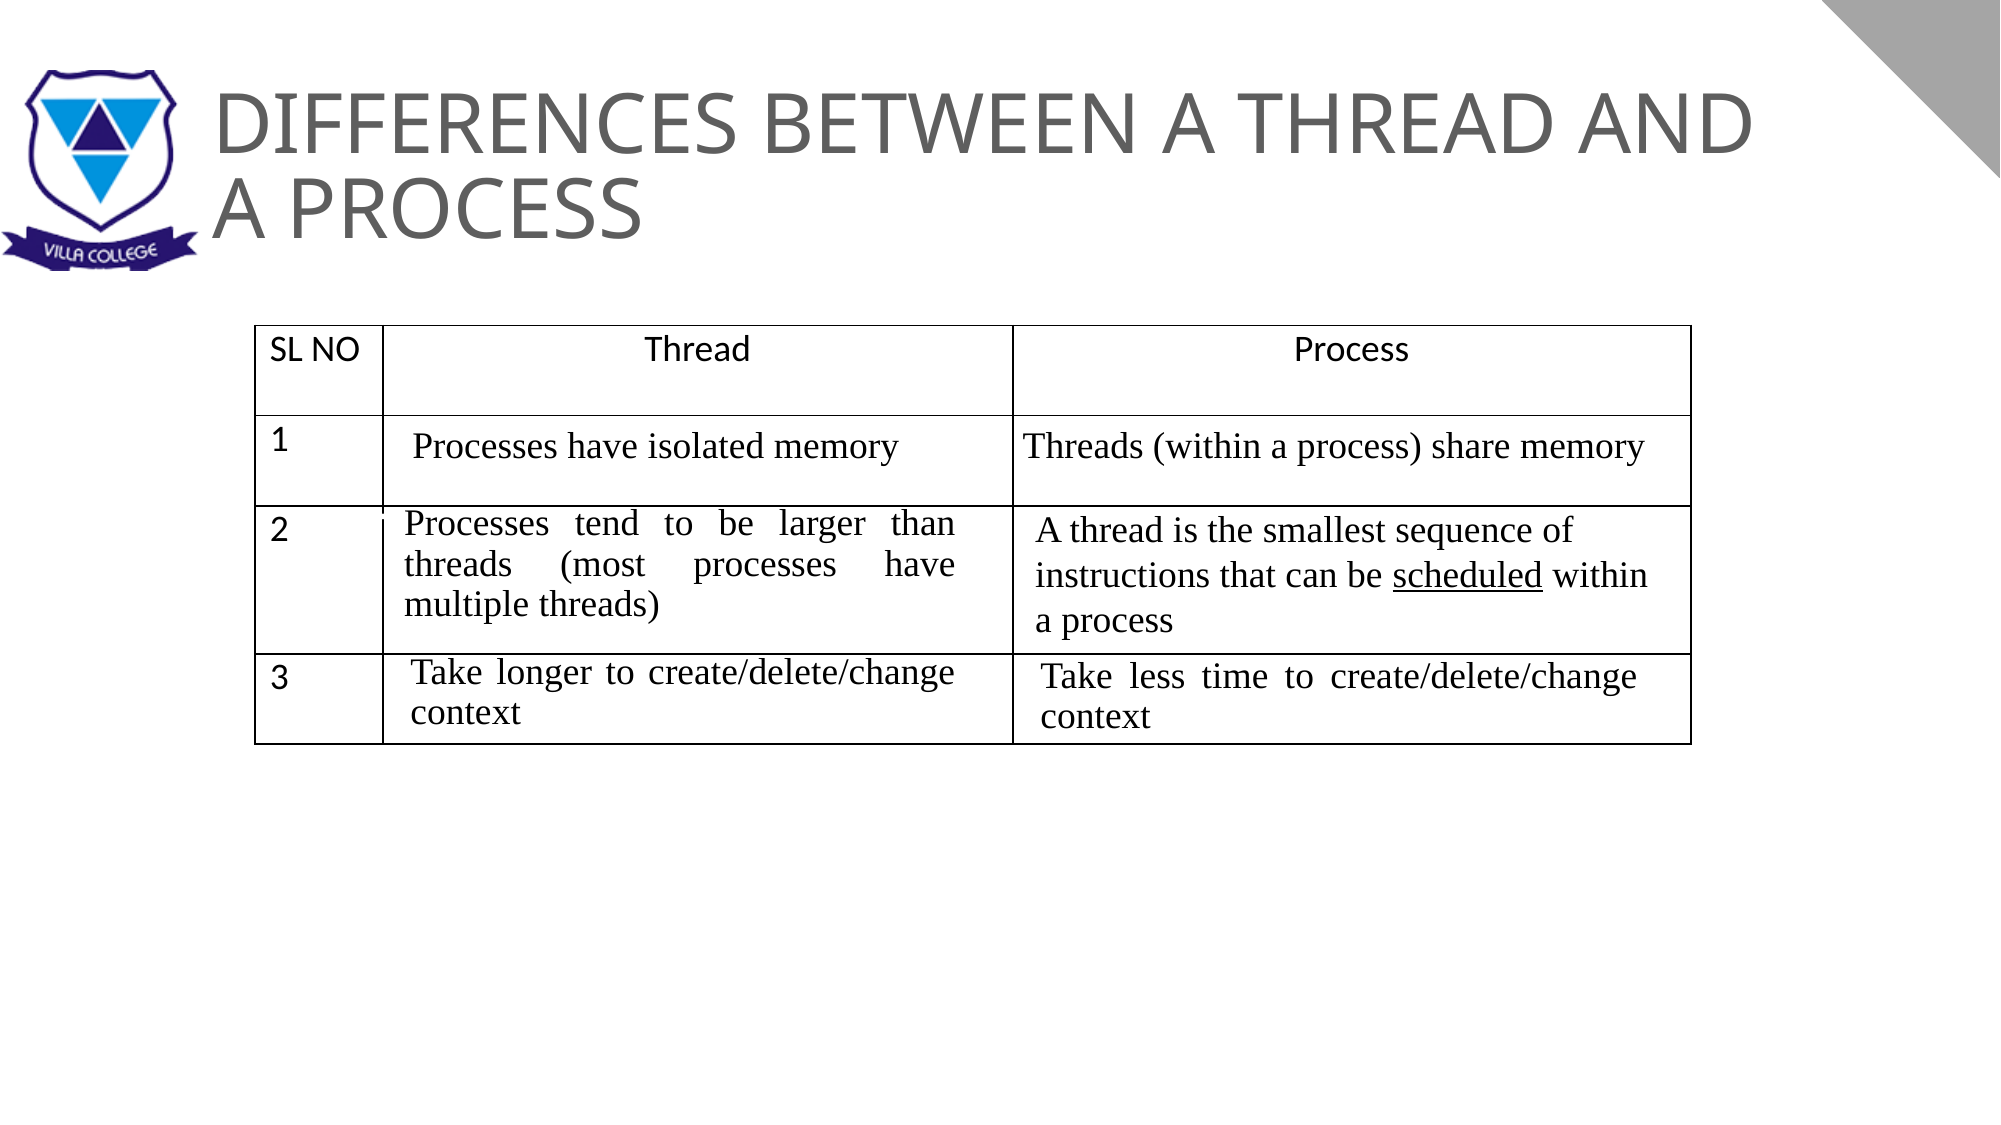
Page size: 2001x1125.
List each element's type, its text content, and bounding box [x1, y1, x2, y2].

text_box Processes have isolated memory [367, 419, 925, 475]
table_cell 2 [256, 507, 382, 653]
text_box Threads (within a process) share memory [977, 419, 1678, 475]
table_cell 3 [256, 655, 382, 743]
table_cell [1654, 507, 1690, 653]
text_box Thread (within a process) [1022, 313, 1803, 436]
table_cell [1014, 416, 1690, 505]
text_box Process [198, 313, 978, 436]
text_box Differences between a thread and a process [197, 46, 1803, 294]
text_box Processes tend to be larger than threads (most processes have multiple threads) [359, 495, 971, 632]
text_box Take less time to create/delete/change context [995, 648, 1654, 745]
text_box A thread is the smallest sequence of instructions that can be scheduled within a process [1020, 497, 1678, 648]
picture [0, 70, 200, 271]
text_box Take longer to create/delete/change context [365, 644, 971, 741]
text_box [1822, 0, 2000, 178]
table_cell [384, 655, 995, 743]
table_cell [384, 507, 1012, 653]
table_header Thread [384, 326, 1012, 415]
table_header Process [1014, 326, 1690, 415]
table_cell 1 [256, 416, 382, 505]
table_cell [384, 416, 1012, 505]
table_cell [1654, 655, 1690, 743]
table_header SL NO [256, 326, 382, 415]
table_cell [1014, 507, 1020, 648]
